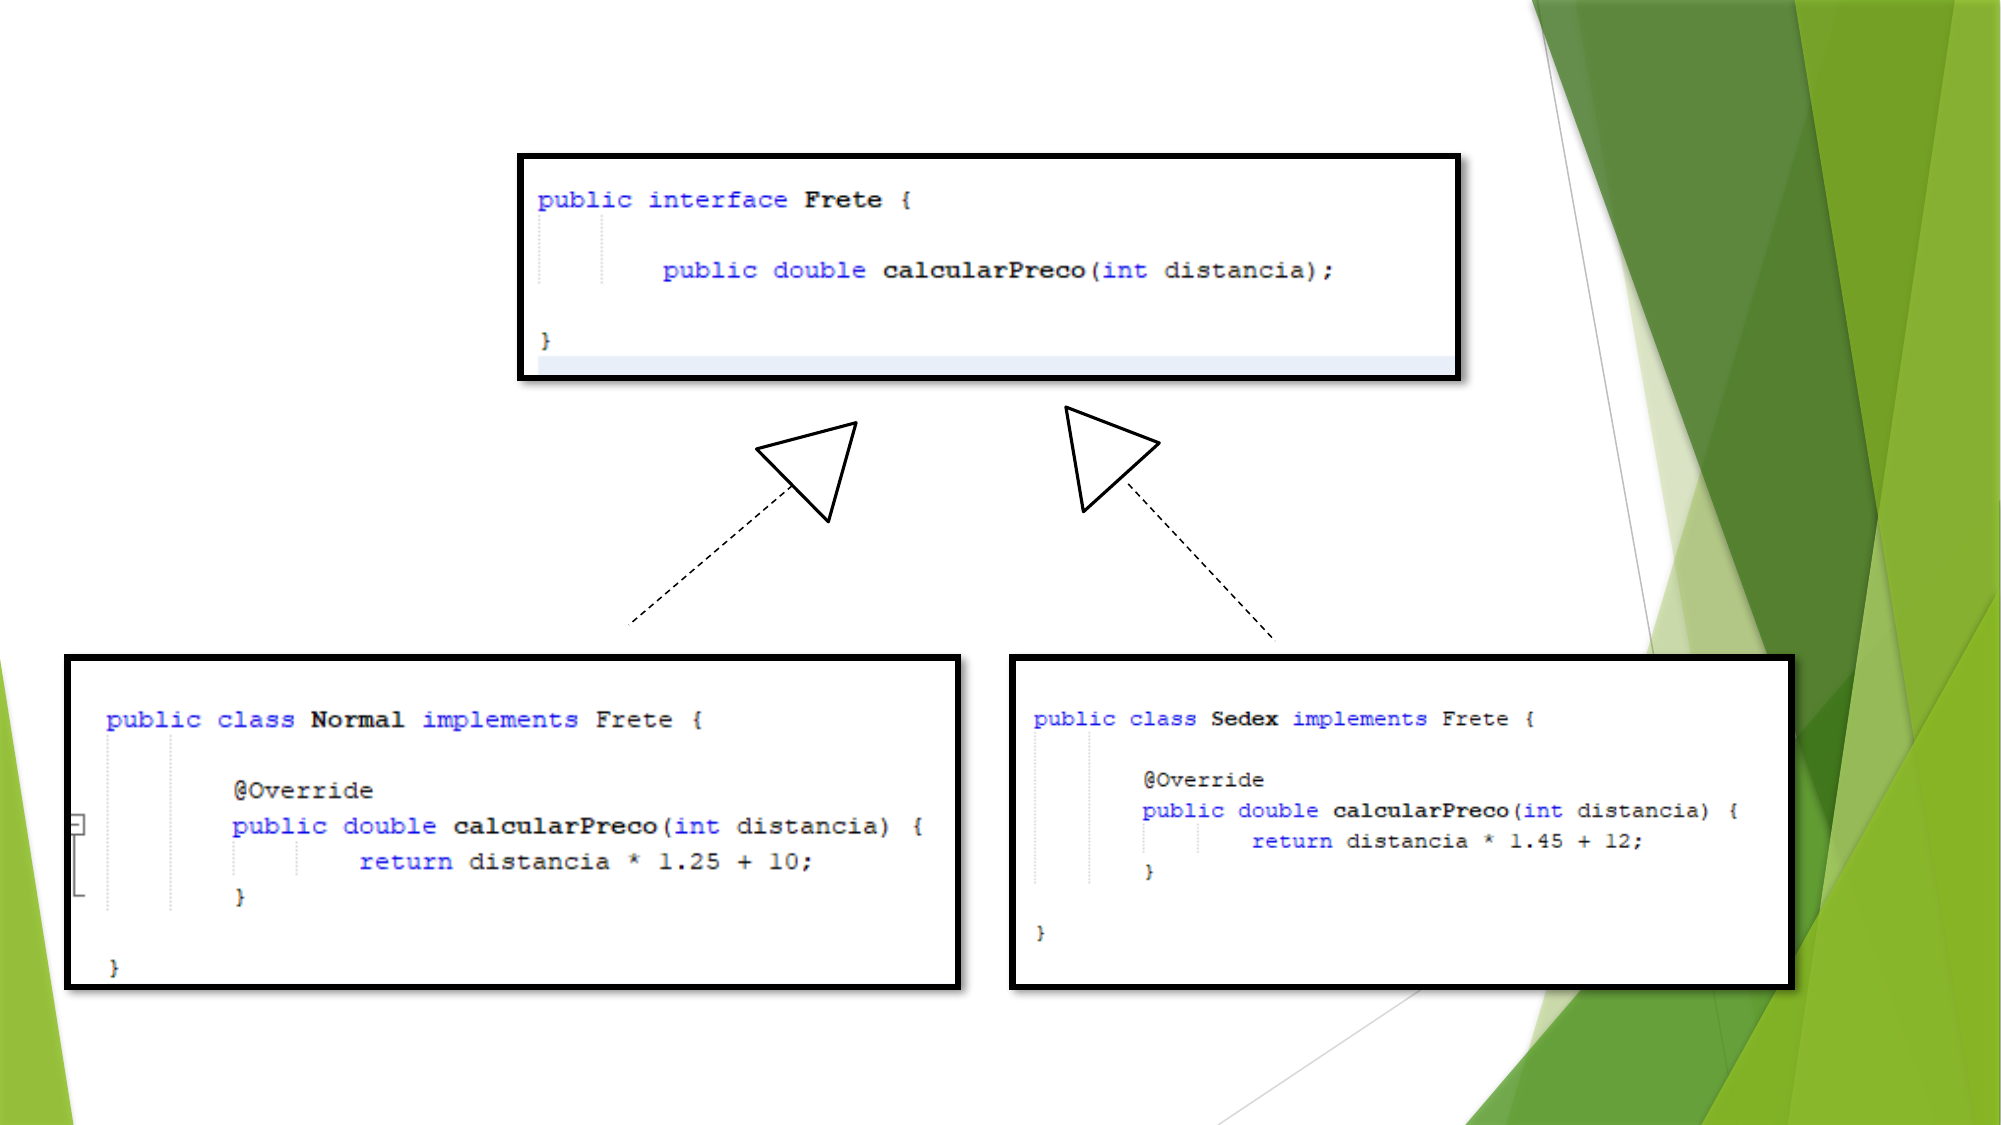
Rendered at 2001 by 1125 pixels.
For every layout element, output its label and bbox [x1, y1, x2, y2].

text_box [1119, 491, 1284, 634]
text_box [628, 484, 793, 626]
text_box [1064, 405, 1161, 514]
list [523, 158, 1456, 376]
picture [70, 659, 956, 985]
text_box [754, 421, 858, 524]
picture [1015, 659, 1789, 985]
